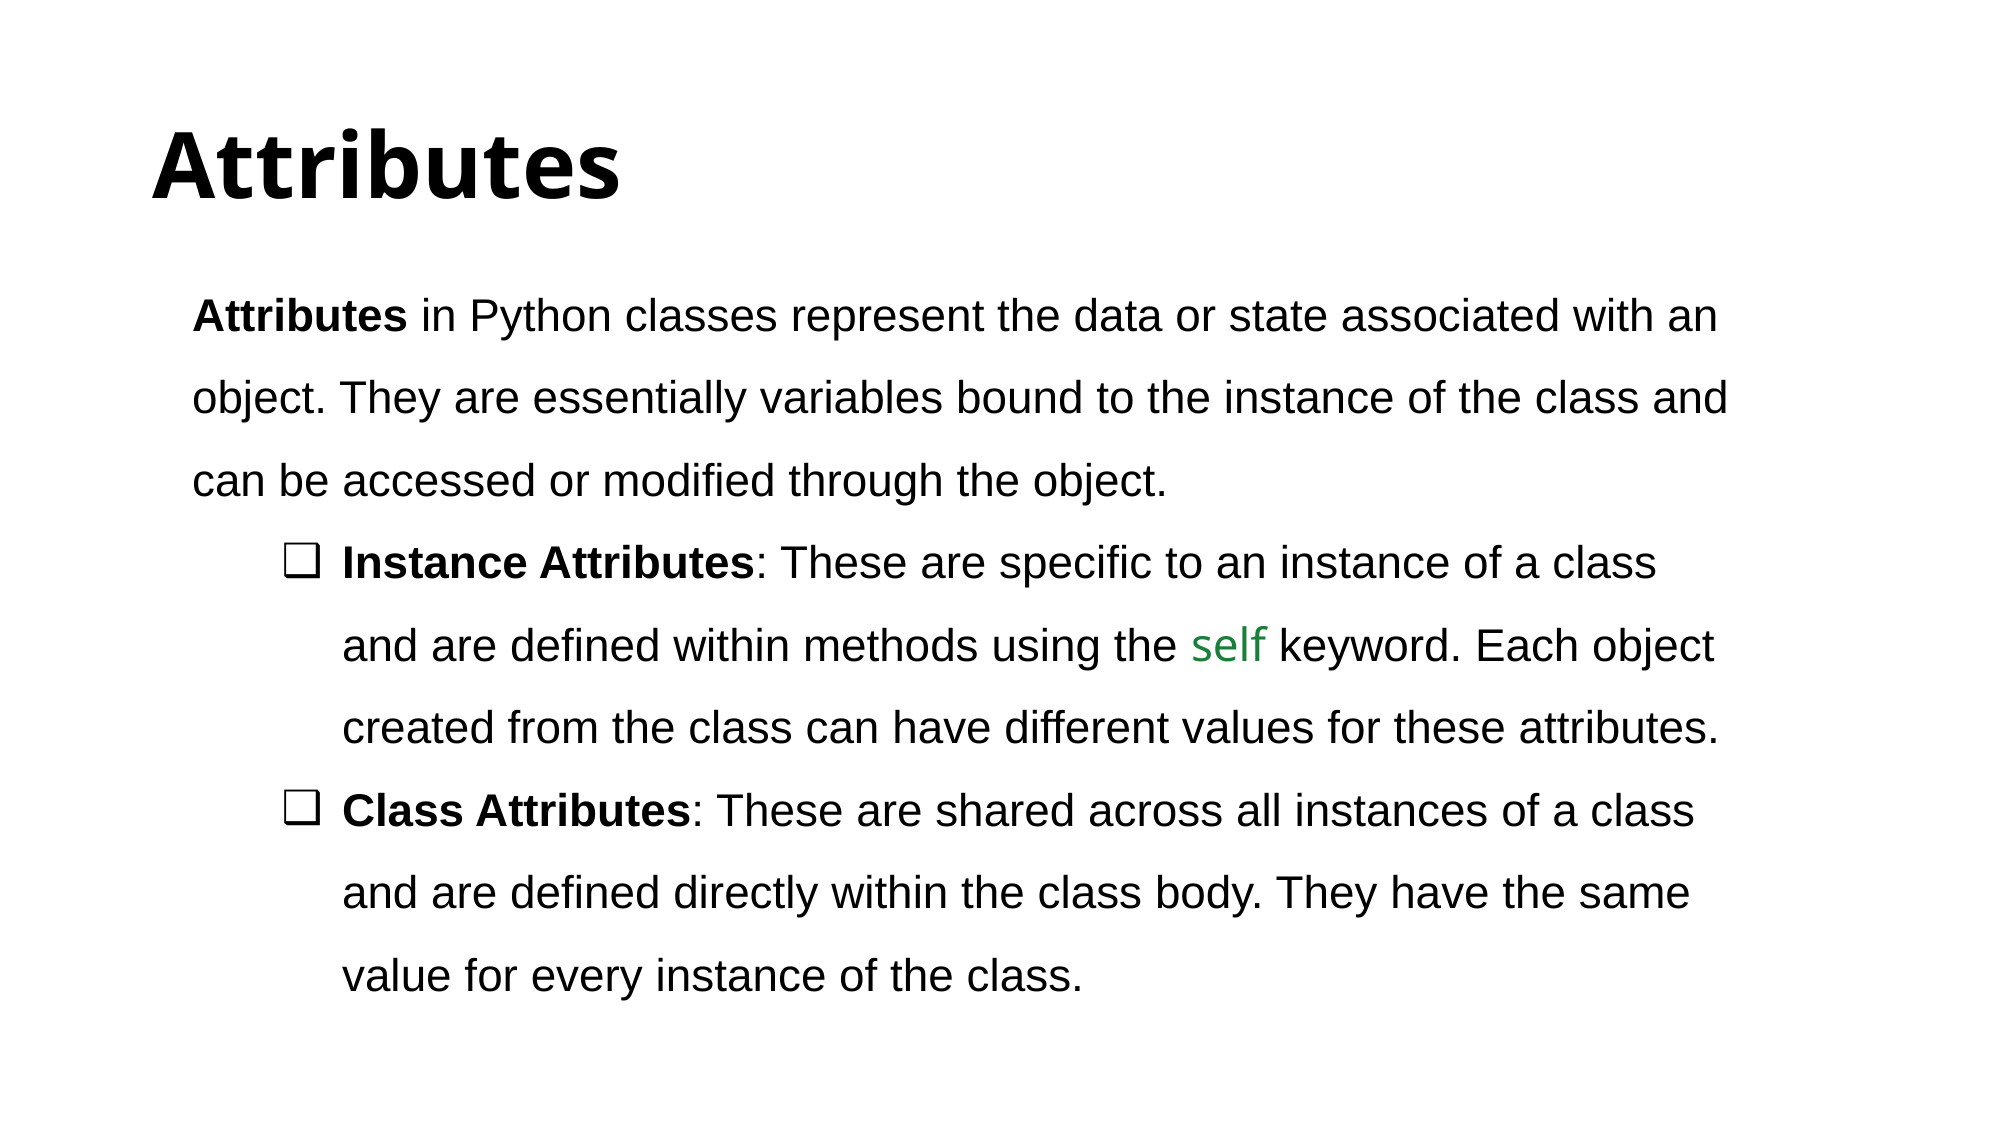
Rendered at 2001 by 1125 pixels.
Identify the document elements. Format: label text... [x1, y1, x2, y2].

title Attributes [137, 59, 1863, 278]
text_box Attributes in Python classes represent the data or state associated with an object. They are essentially variables bound to the instance of the class and can be accessed or modified through the object. Instance Attributes: These are specific to an instance of a class and are defined within methods using the self keyword. Each object created from the class can have different values for these attributes. Class Attributes: These are shared across all instances of a class and are defined directly within the class body. They have the same value for every instance of the class. [177, 250, 1756, 1008]
